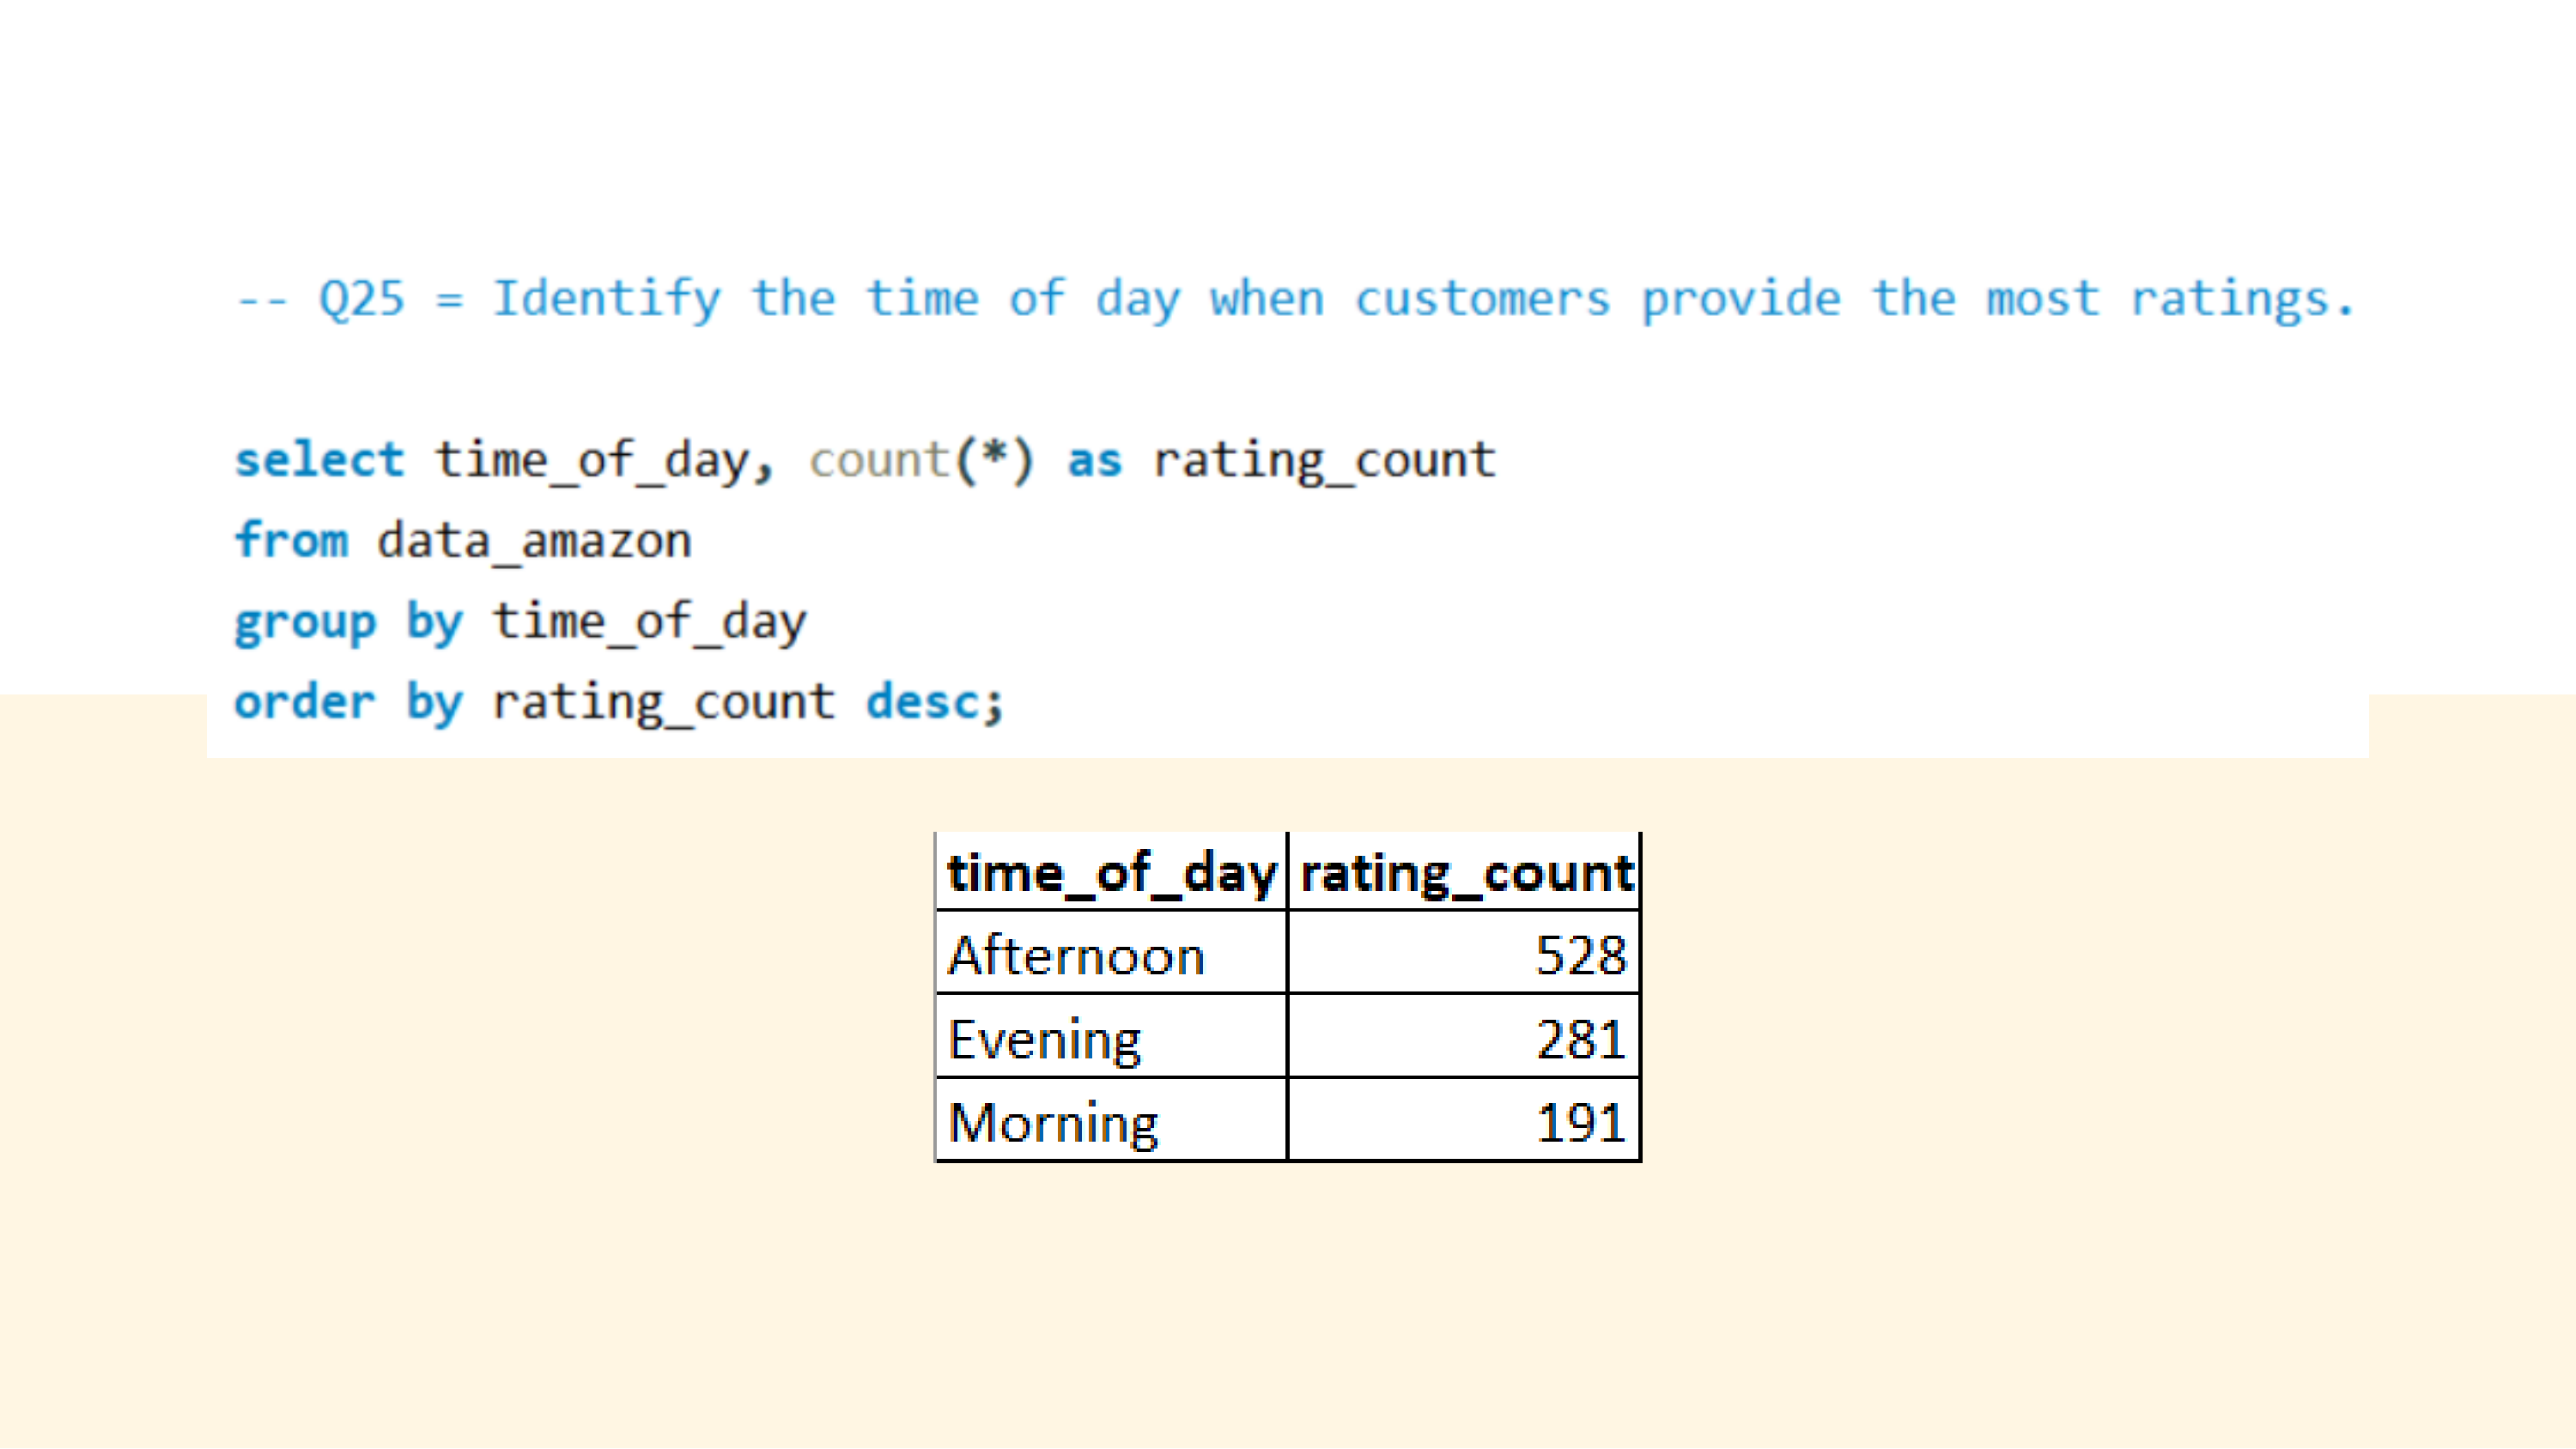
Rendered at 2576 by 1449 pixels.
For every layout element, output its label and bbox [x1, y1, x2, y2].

text_box [0, 694, 2576, 1449]
text_box [207, 235, 2369, 691]
